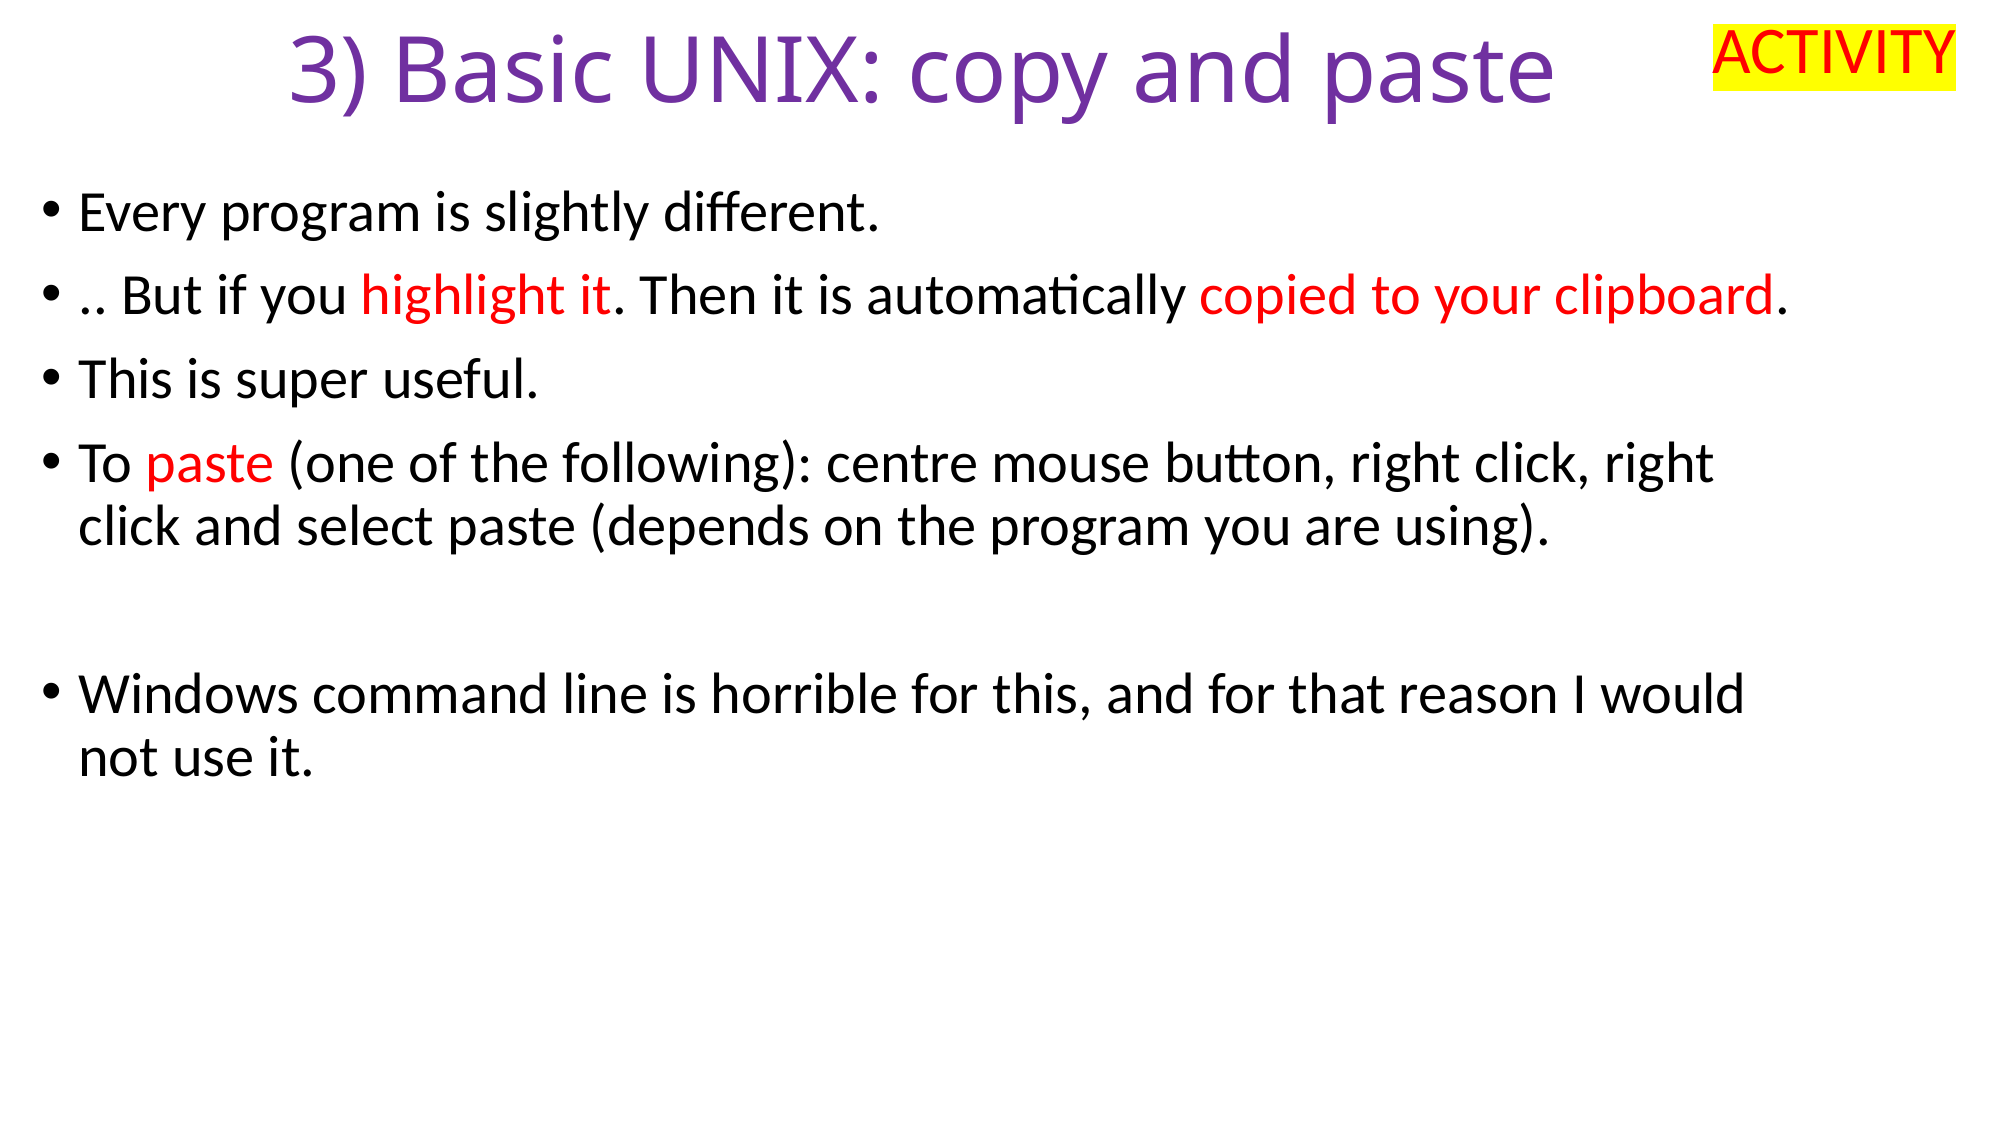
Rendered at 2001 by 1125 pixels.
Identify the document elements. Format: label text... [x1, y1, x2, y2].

list Every program is slightly different. .. But if you highlight it. Then it is automatically copied to your clipboard. This is super useful. To paste (one of the following): centre mouse button, right click, right click and select paste (depends on the program you are using). Windows command line is horrible for this, and for that reason I would not use it. [26, 89, 1821, 804]
title 3) Basic UNIX: copy and paste [60, 0, 1697, 89]
text_box ACTIVITY [1697, 0, 2000, 95]
